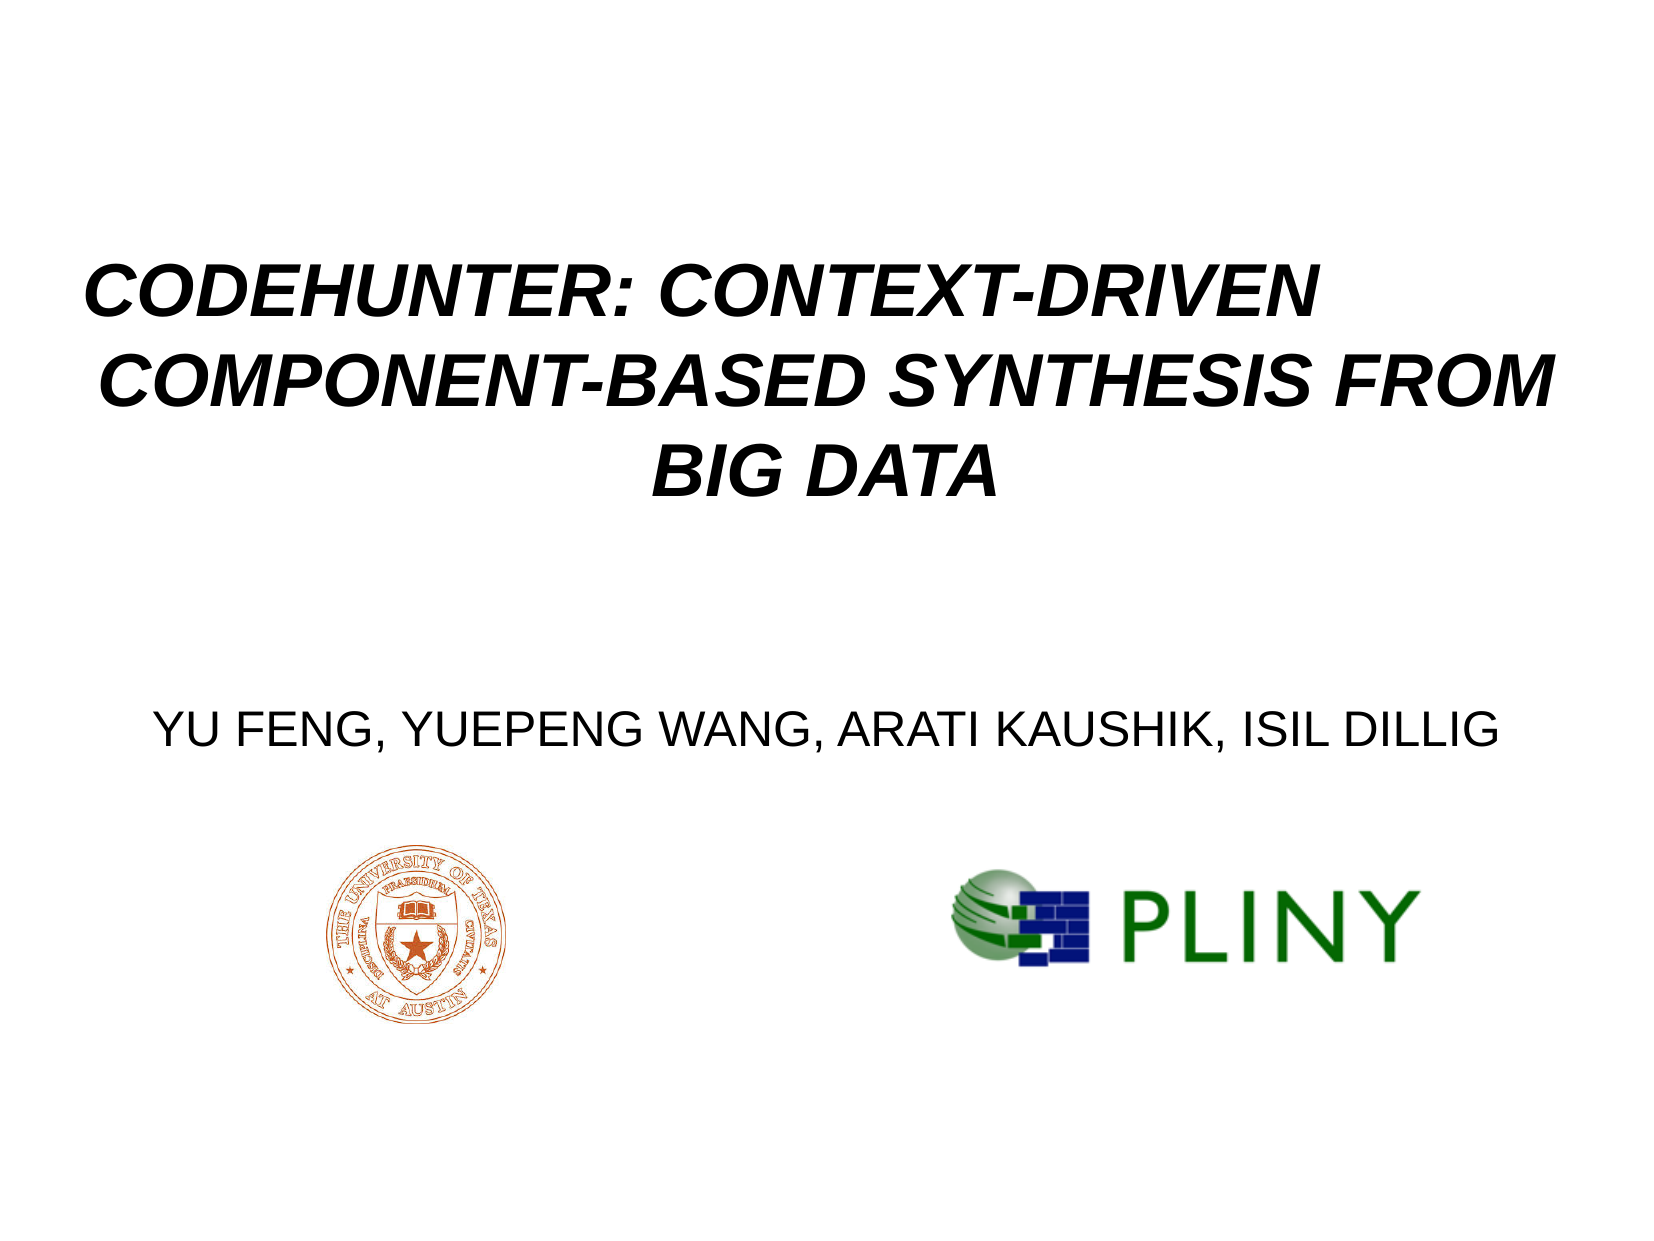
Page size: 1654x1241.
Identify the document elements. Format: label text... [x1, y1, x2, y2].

picture [326, 844, 507, 1024]
text_box YU FENG, YUEPENG WANG, ARATI KAUSHIK, ISIL DILLIG [82, 670, 1571, 783]
picture [939, 857, 1440, 985]
text_box CODEHUNTER: CONTEXT-DRIVEN COMPONENT-BASED SYNTHESIS FROM BIG DATA [82, 170, 1571, 582]
